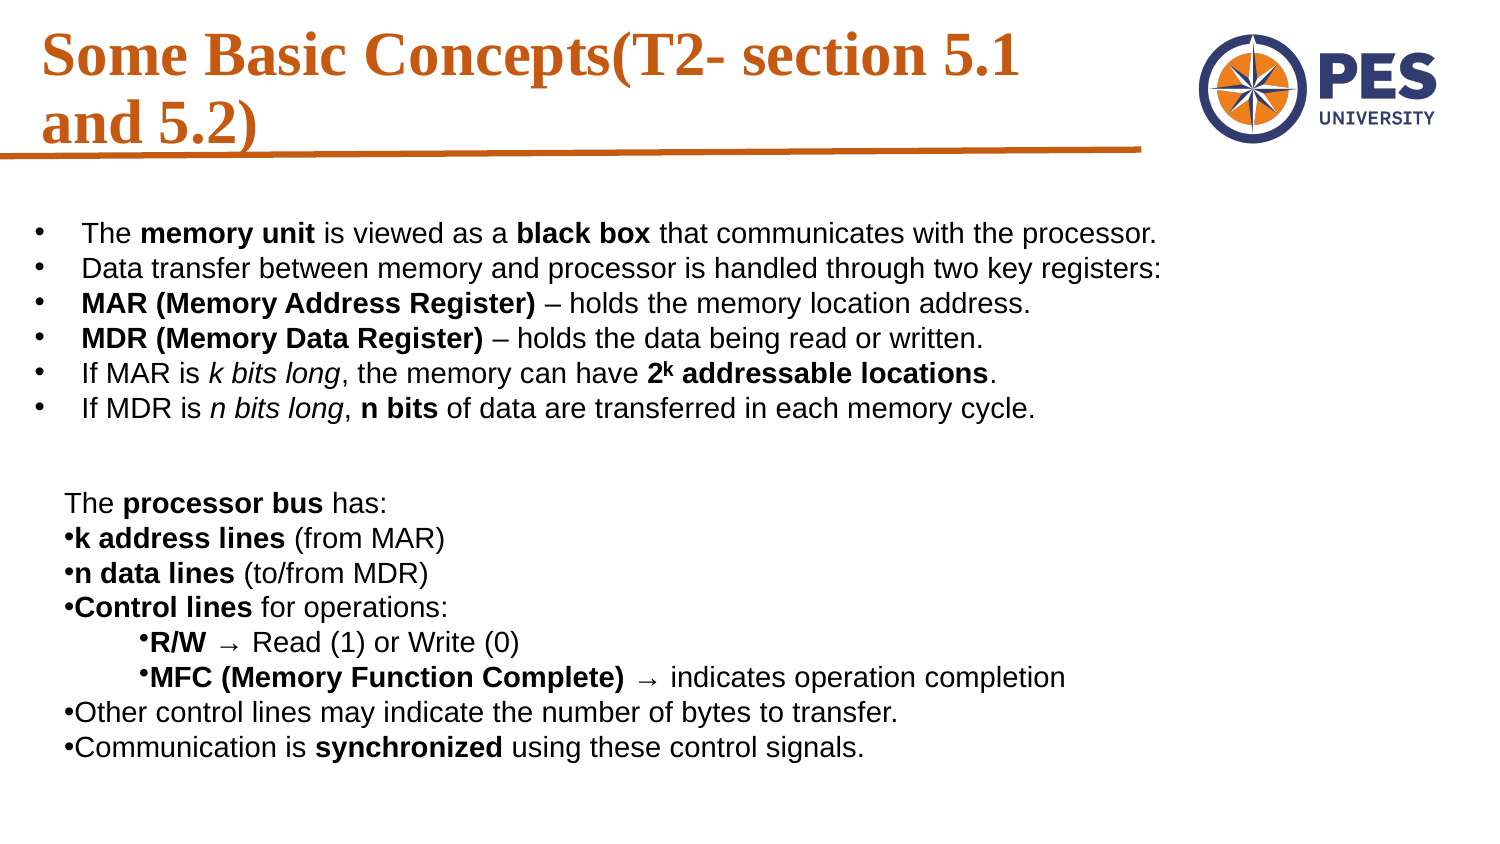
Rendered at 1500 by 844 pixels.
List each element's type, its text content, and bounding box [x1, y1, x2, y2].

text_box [0, 149, 1142, 157]
text_box The processor bus has: k address lines (from MAR) n data lines (to/from MDR) Control lines for operations: R/W → Read (1) or Write (0) MFC (Memory Function Complete) → indicates operation completion Other control lines may indicate the number of bytes to transfer. Communication is synchronized using these control signals. [49, 476, 1082, 772]
title Some Basic Concepts(T2- section 5.1 and 5.2) [30, 42, 1109, 137]
picture [1186, 21, 1450, 157]
text_box The memory unit is viewed as a black box that communicates with the processor. Data transfer between memory and processor is handled through two key registers: MAR (Memory Address Register) – holds the memory location address. MDR (Memory Data Register) – holds the data being read or written. If MAR is k bits long, the memory can have 2ᵏ addressable locations. If MDR is n bits long, n bits of data are transferred in each memory cycle. [19, 206, 1337, 537]
